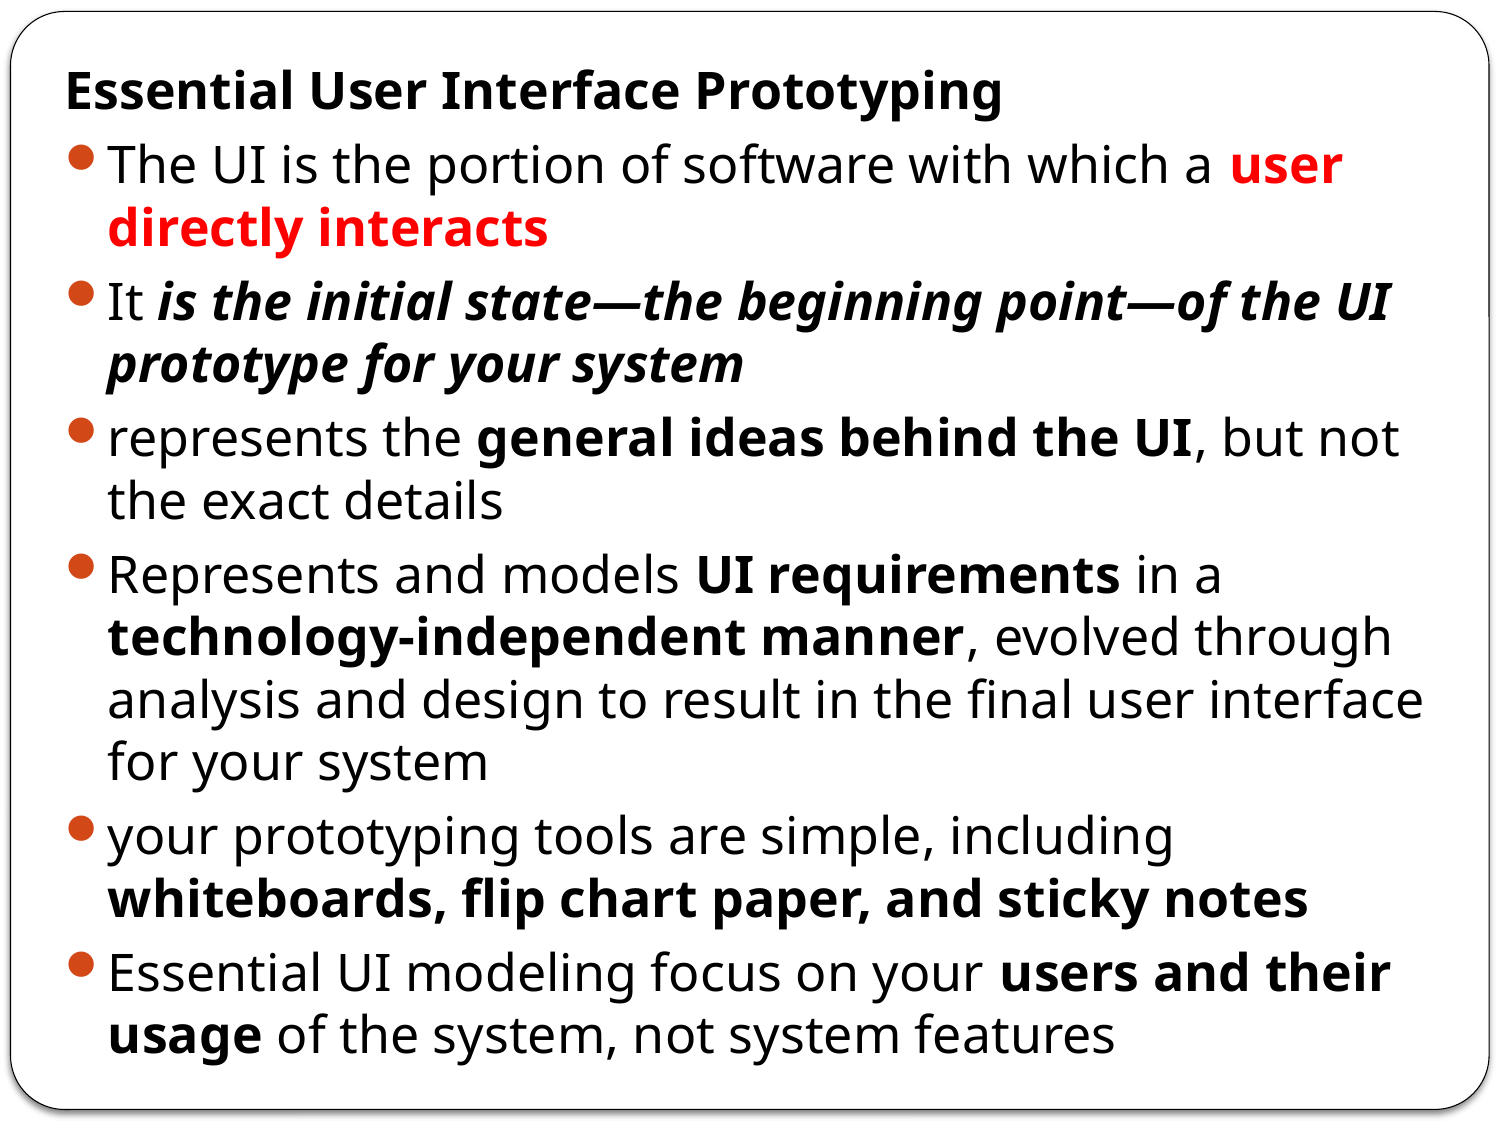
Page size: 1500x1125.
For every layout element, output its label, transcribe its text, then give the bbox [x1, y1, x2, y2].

list Essential User Interface Prototyping The UI is the portion of software with which a user directly interacts It is the initial state—the beginning point—of the UI prototype for your system represents the general ideas behind the UI, but not the exact details Represents and models UI requirements in a technology-independent manner, evolved through analysis and design to result in the final user interface for your system your prototyping tools are simple, including whiteboards, flip chart paper, and sticky notes Essential UI modeling focus on your users and their usage of the system, not system features [50, 50, 1450, 1075]
